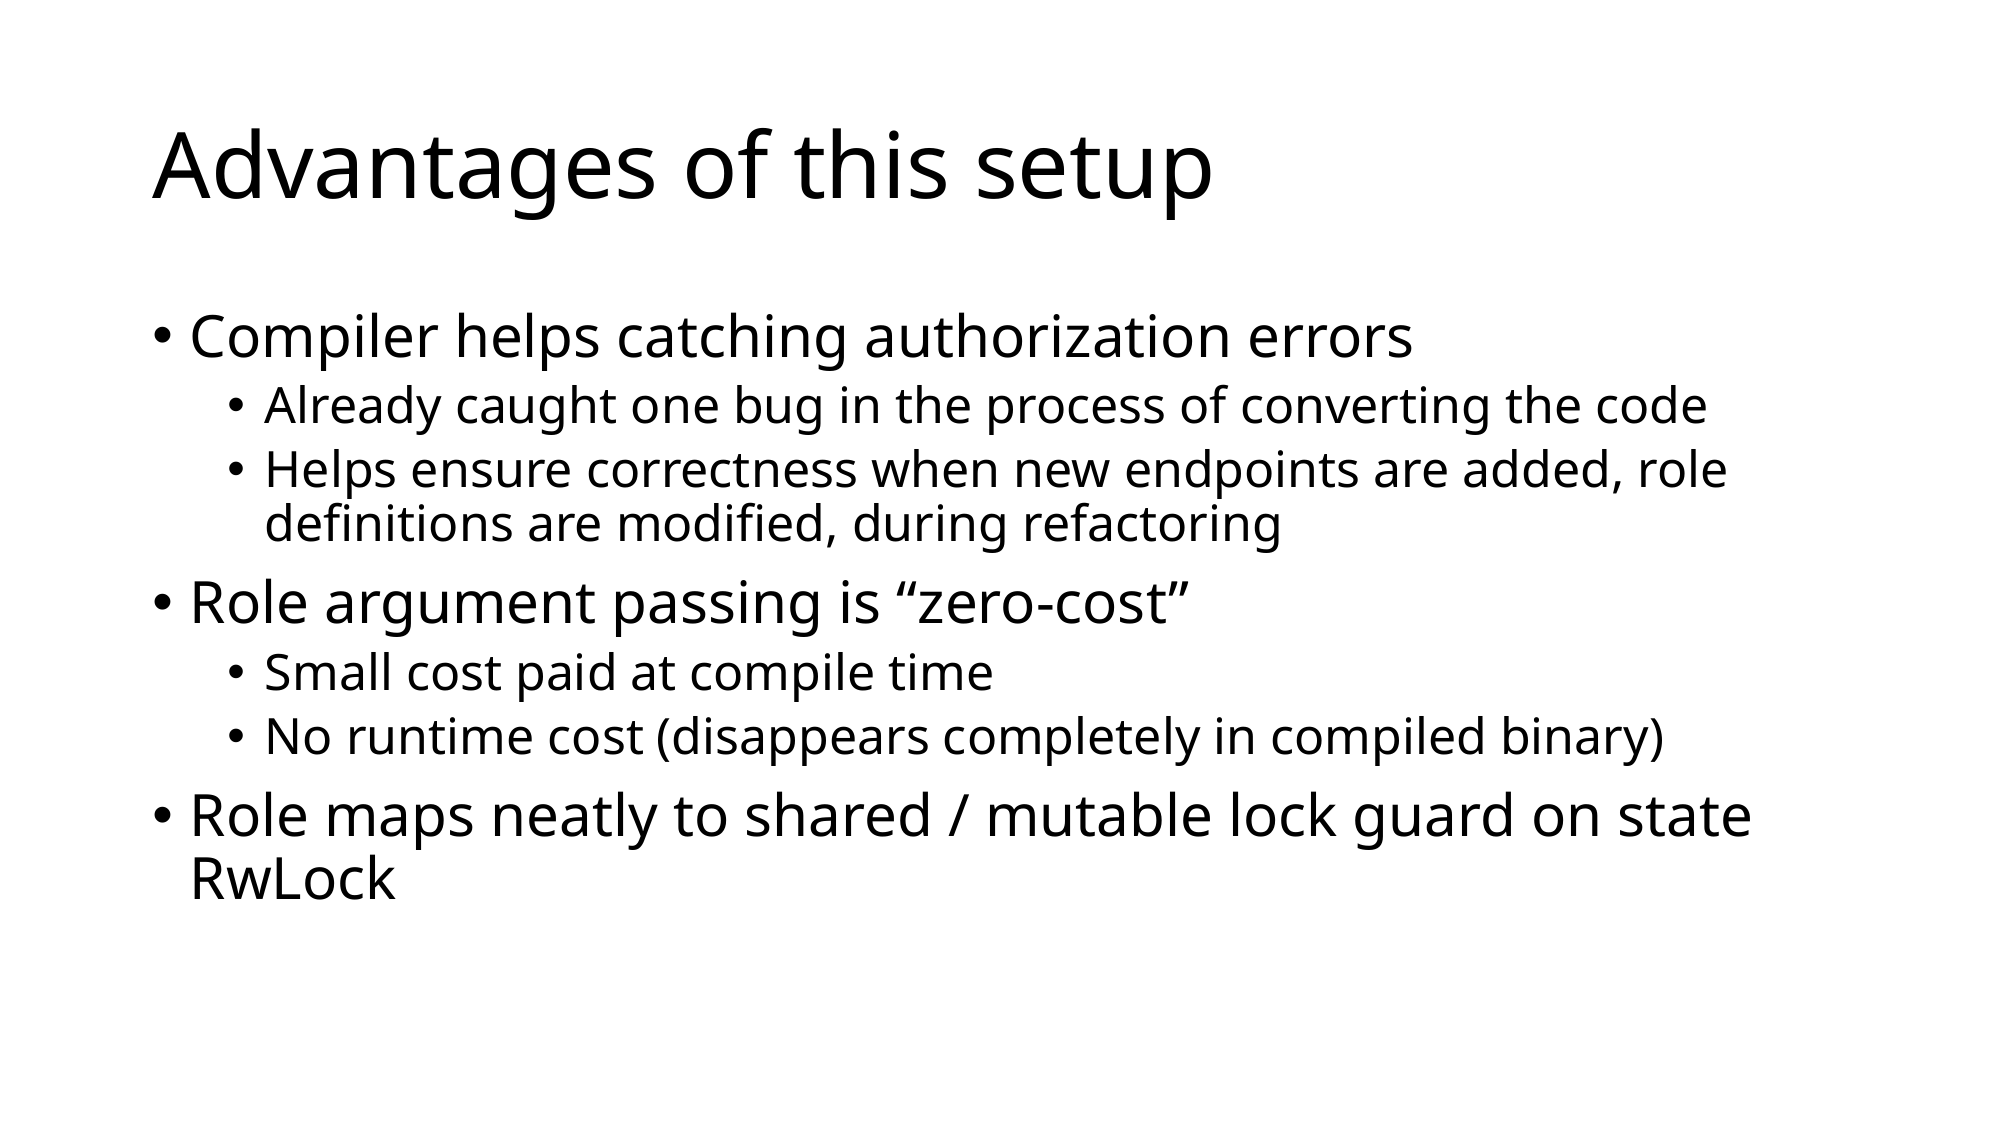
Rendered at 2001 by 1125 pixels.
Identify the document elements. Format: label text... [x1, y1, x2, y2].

title Advantages of this setup [137, 59, 1863, 278]
list Compiler helps catching authorization errors Already caught one bug in the process of converting the code Helps ensure correctness when new endpoints are added, role definitions are modified, during refactoring Role argument passing is “zero-cost” Small cost paid at compile time No runtime cost (disappears completely in compiled binary) Role maps neatly to shared / mutable lock guard on state RwLock [137, 299, 1863, 1014]
